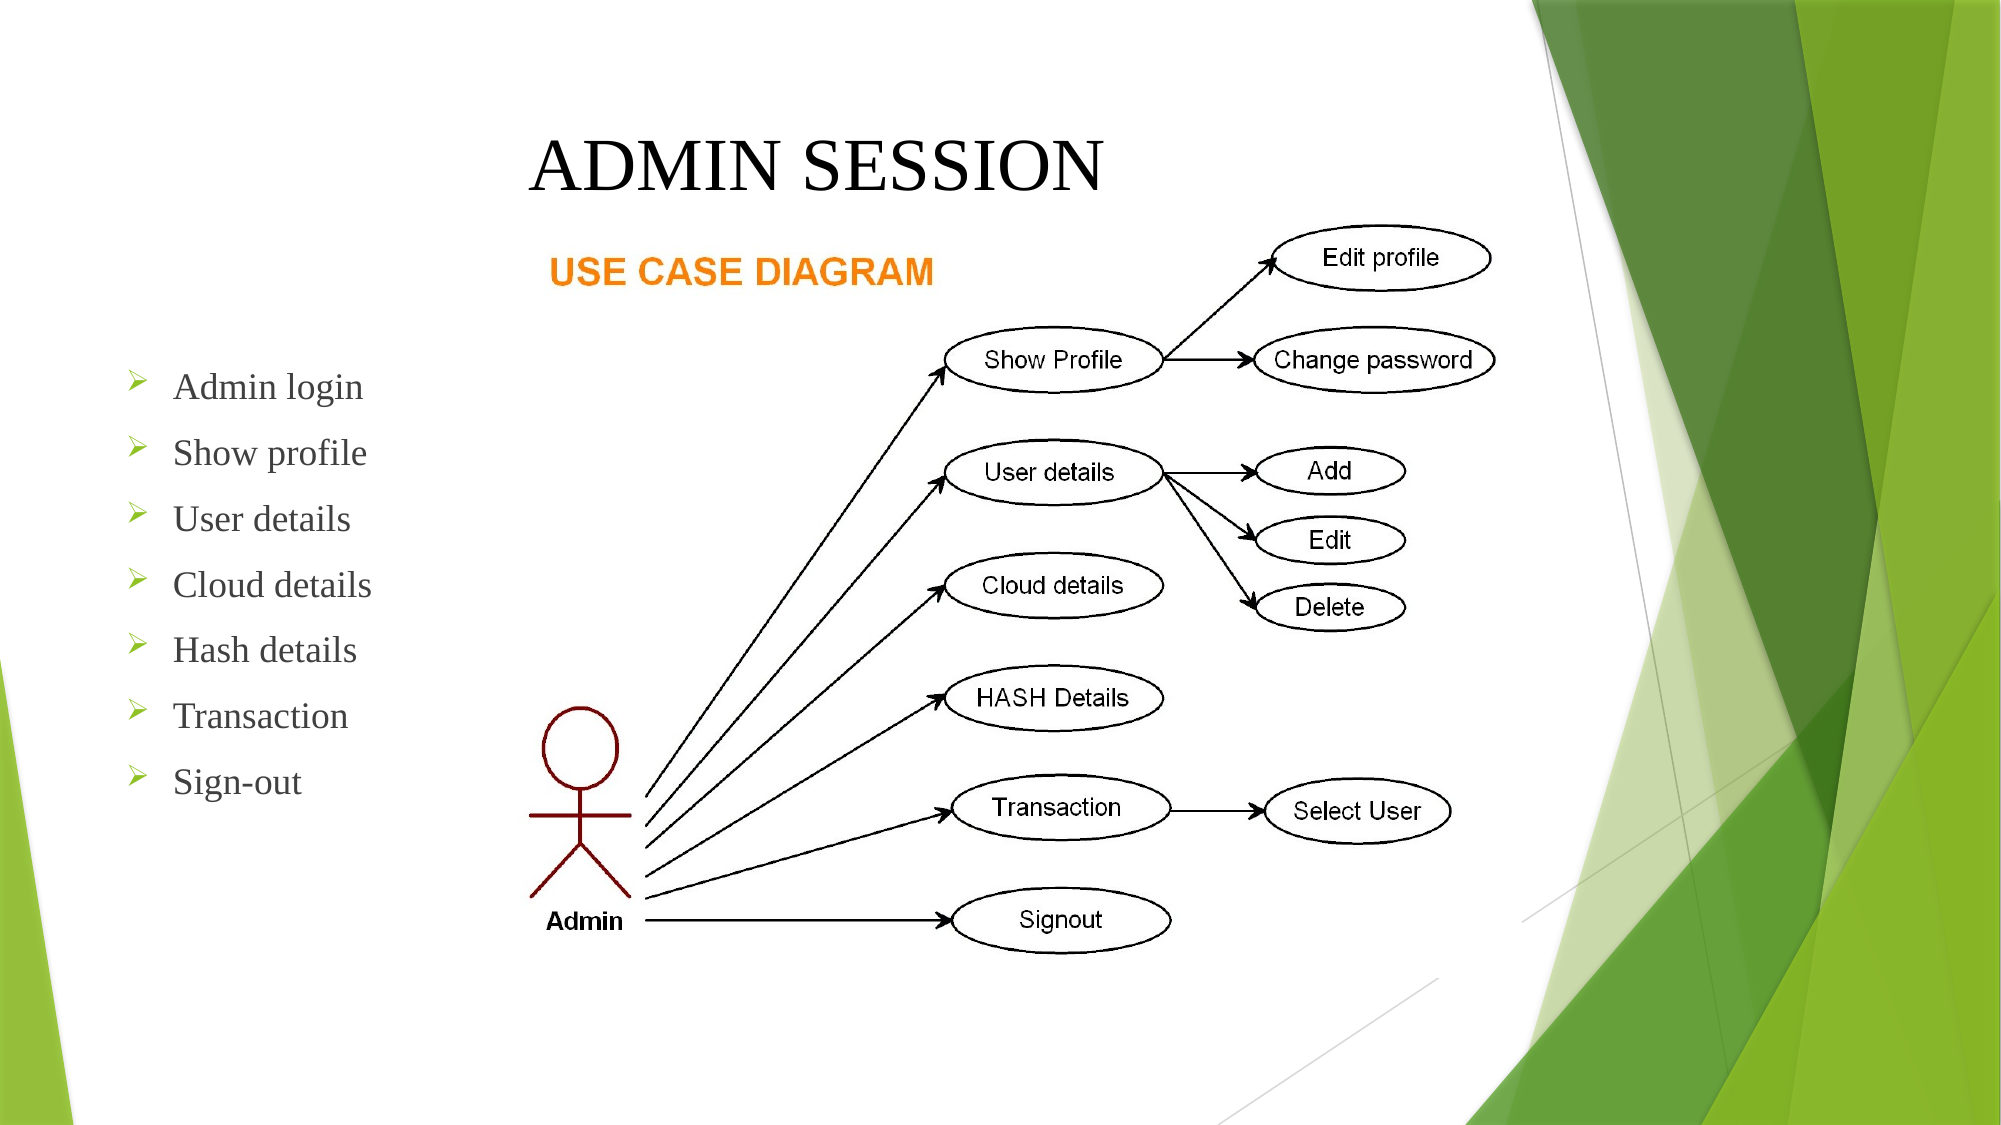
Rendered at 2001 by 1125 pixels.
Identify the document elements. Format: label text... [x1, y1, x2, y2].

title ADMIN SESSION [111, 99, 1522, 317]
picture [494, 207, 1522, 979]
list Admin login Show profile User details Cloud details Hash details Transaction Sign-out [111, 354, 1522, 992]
